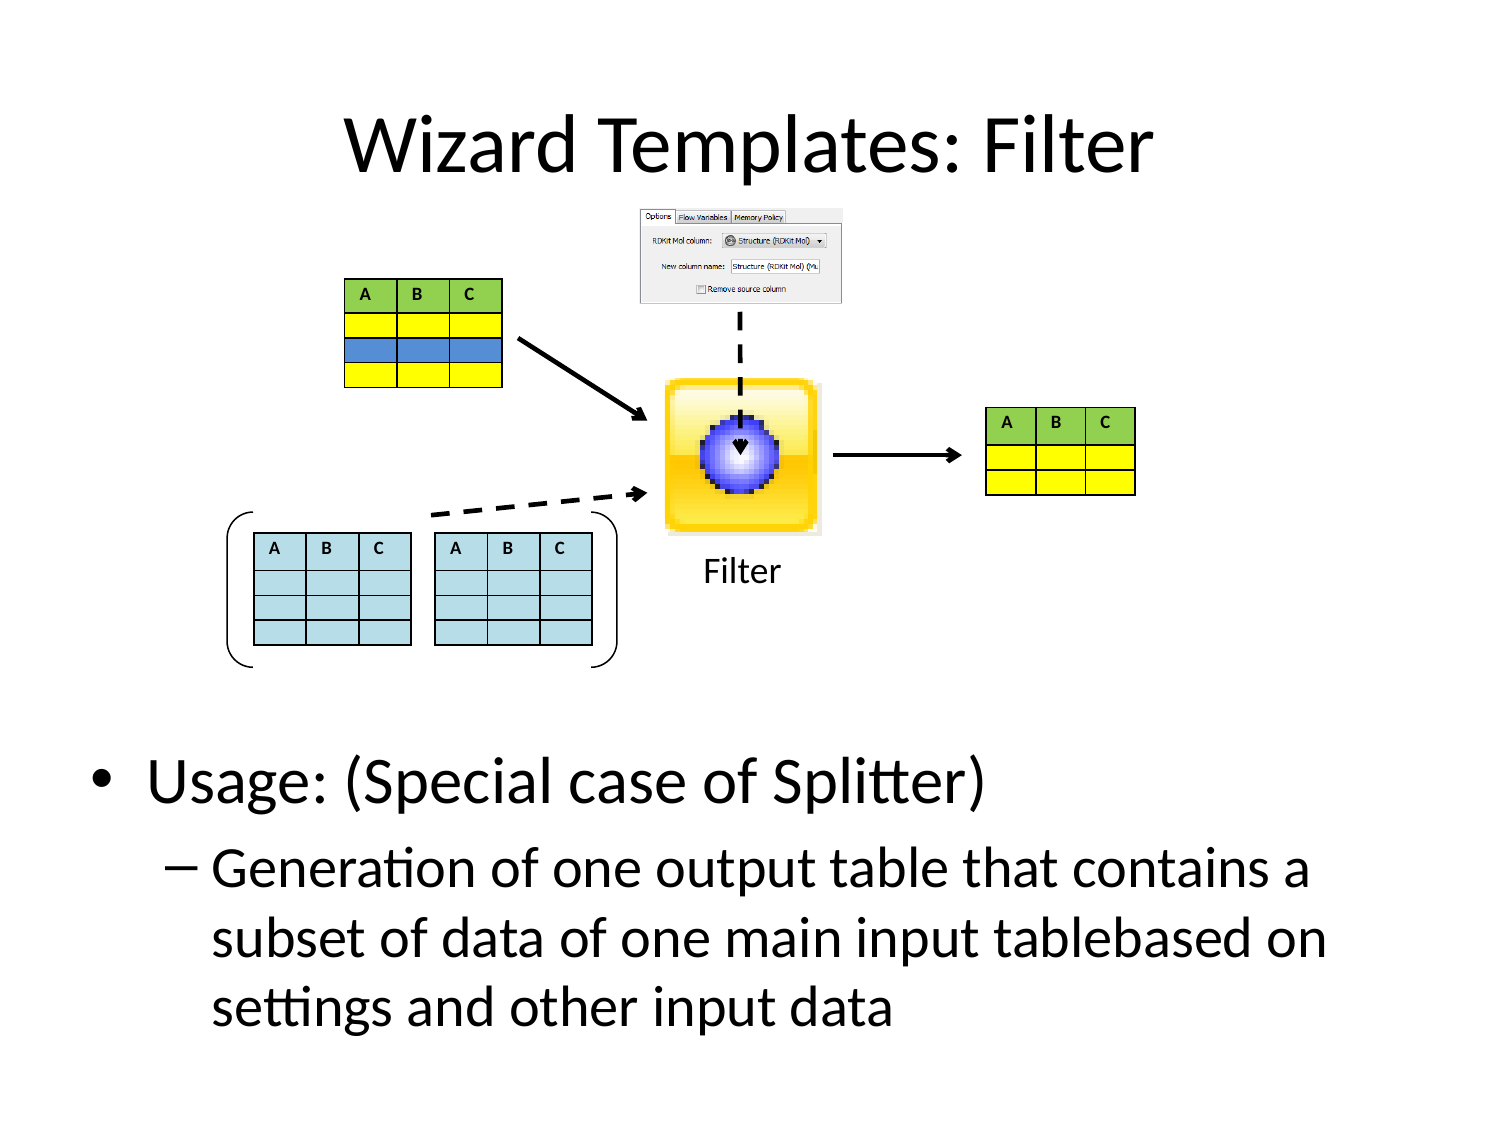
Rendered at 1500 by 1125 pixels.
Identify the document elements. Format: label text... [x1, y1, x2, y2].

picture [639, 207, 843, 305]
table_cell [398, 314, 449, 337]
table_cell [398, 339, 449, 362]
picture [664, 378, 818, 532]
table_cell [987, 446, 1035, 469]
table_header A [987, 408, 1035, 444]
table_cell [1086, 471, 1134, 494]
table_cell [987, 471, 1035, 494]
table_cell [1037, 471, 1085, 494]
table_header B [398, 280, 449, 312]
table_cell [450, 314, 501, 337]
list Usage: (Special case of Splitter) Generation of one output table that contains a subset of data of one main input tablebased on settings and other input data [75, 262, 1425, 1094]
table_header C [450, 280, 501, 312]
table_header B [1037, 408, 1085, 444]
table_cell [345, 339, 396, 362]
table_cell [398, 363, 449, 387]
table_header C [1086, 408, 1134, 444]
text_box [430, 492, 648, 516]
table_cell [345, 314, 396, 337]
text_box [226, 511, 618, 669]
table_cell [1037, 446, 1085, 469]
title Wizard Templates: Filter [75, 45, 1425, 233]
table_header A [345, 280, 396, 312]
table_cell [345, 363, 396, 387]
table_cell [450, 363, 501, 387]
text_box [517, 337, 648, 421]
table_cell [450, 339, 501, 362]
text_box Filter [688, 540, 797, 599]
table_cell [1086, 446, 1134, 469]
